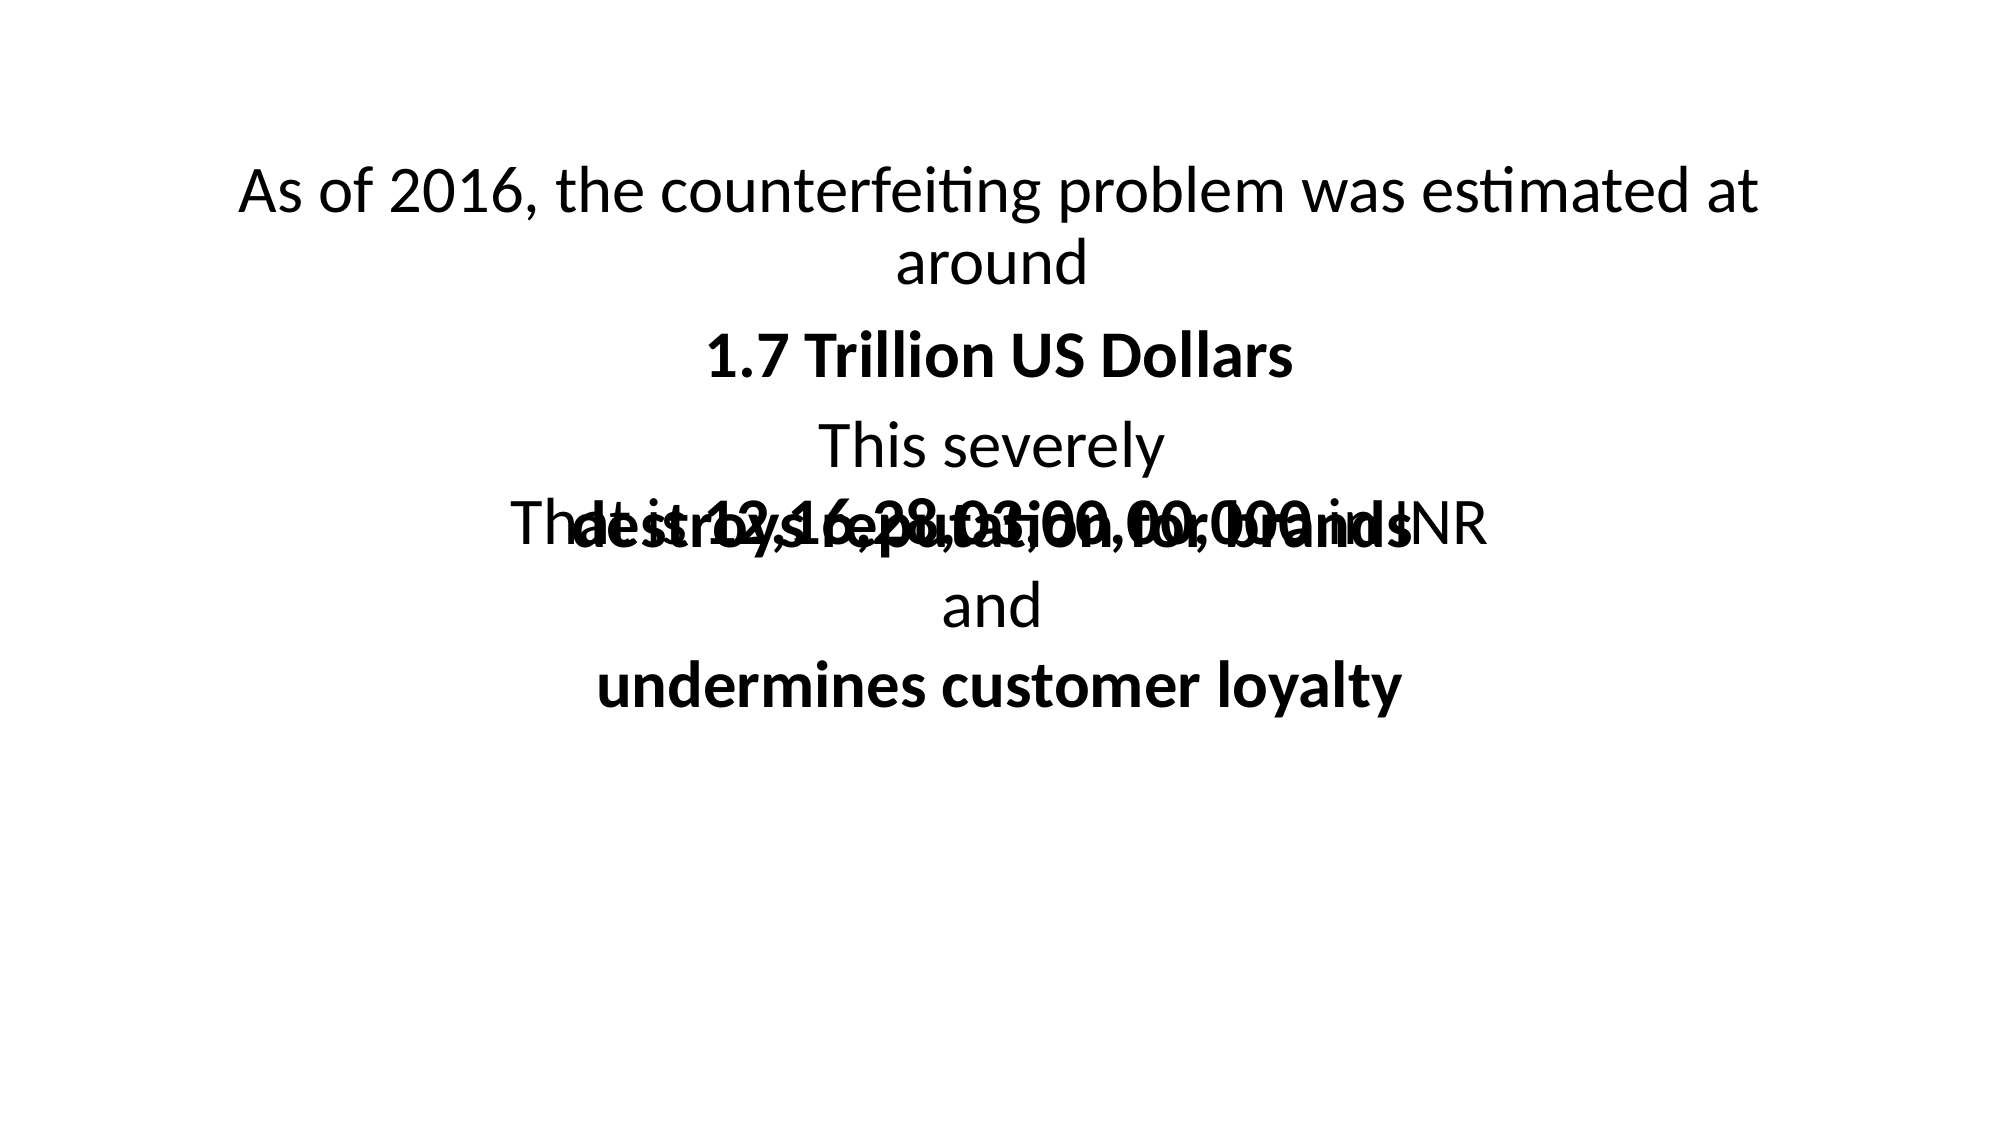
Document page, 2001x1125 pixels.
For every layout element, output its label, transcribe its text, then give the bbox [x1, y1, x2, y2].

text_box That is 12,16,28,03,00,00,000 in INR [496, 470, 1504, 566]
list As of 2016, the counterfeiting problem was estimated at around 1.7 Trillion US Dollars [137, 147, 1863, 546]
text_box This severely destroys reputation for brands and undermines customer loyalty [212, 393, 1788, 728]
